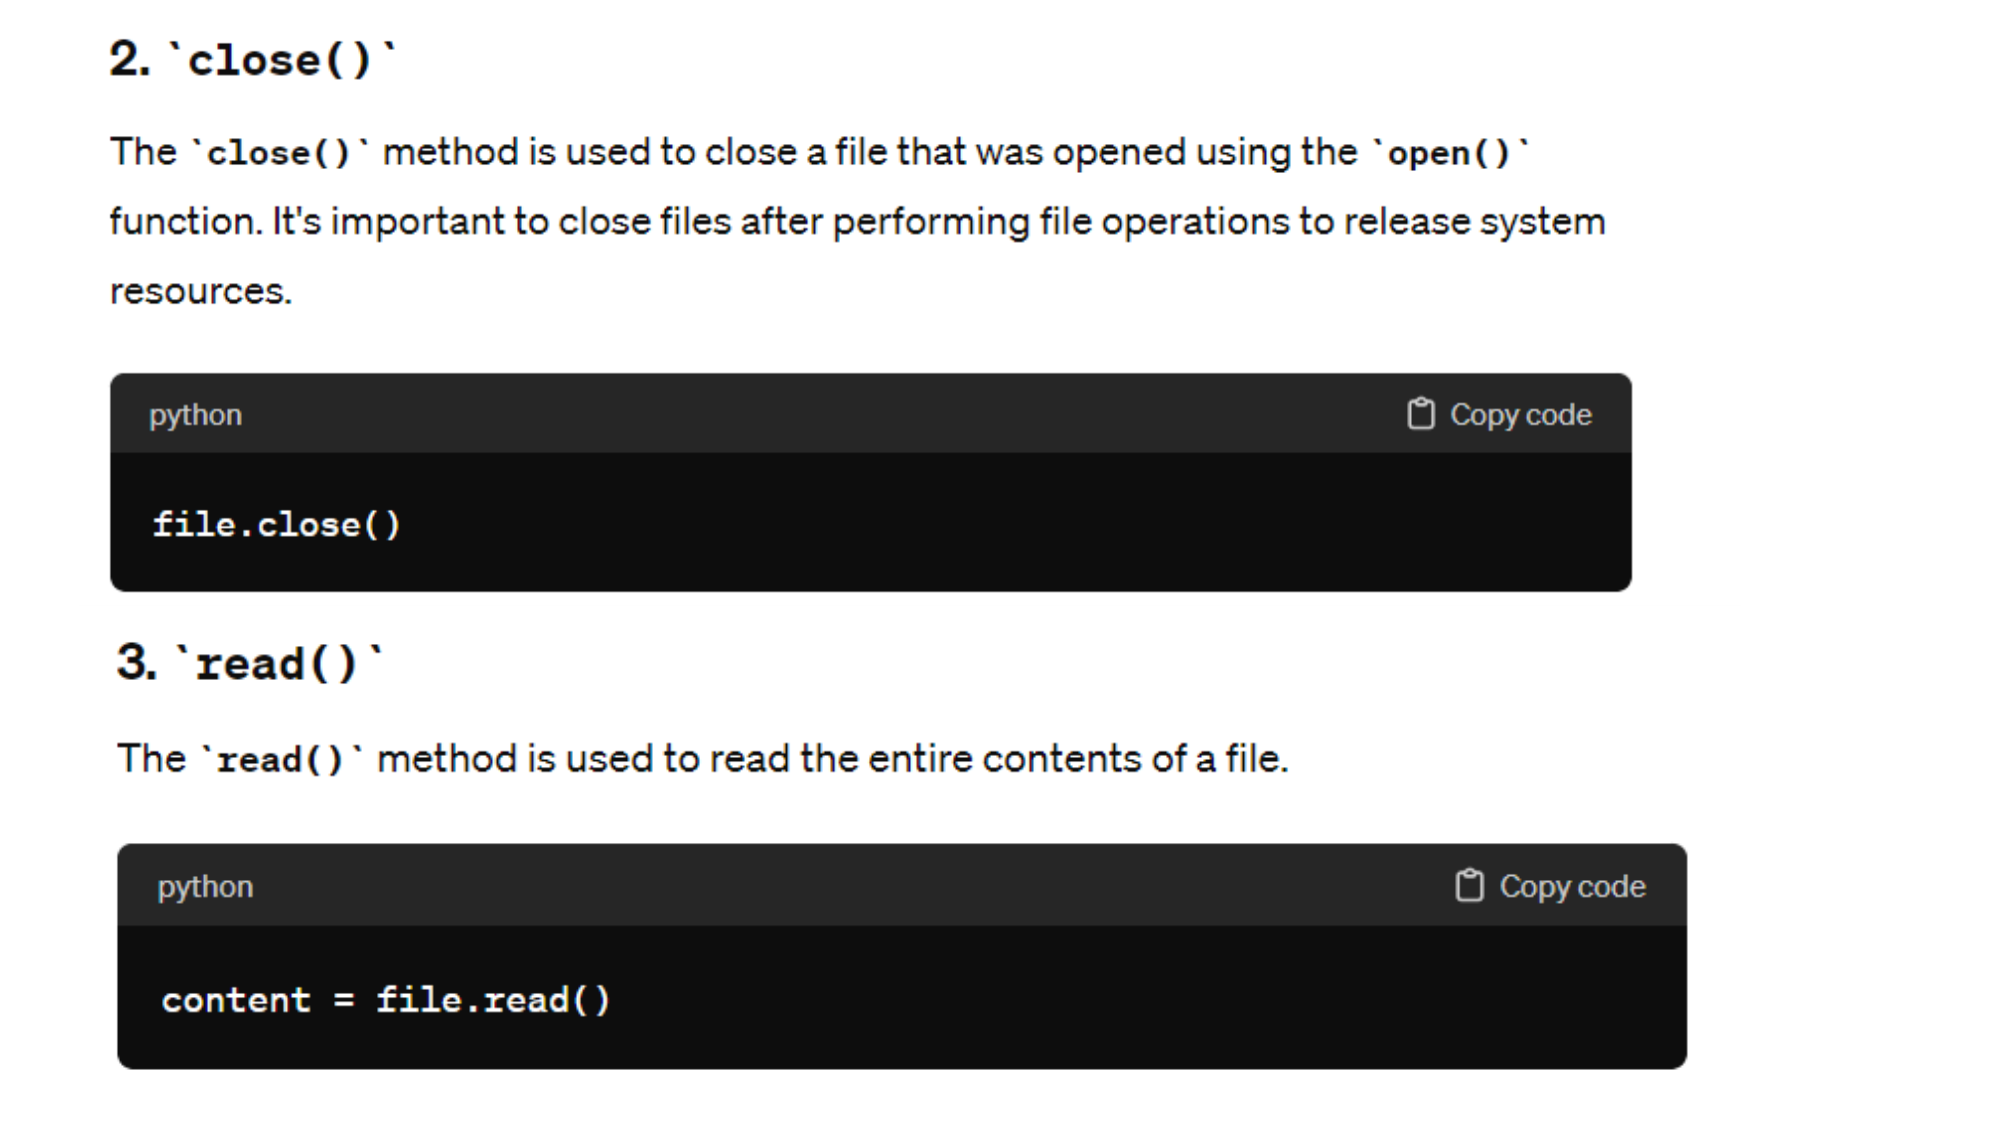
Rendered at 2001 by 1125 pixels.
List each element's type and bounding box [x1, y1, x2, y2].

picture [78, 14, 1741, 1111]
